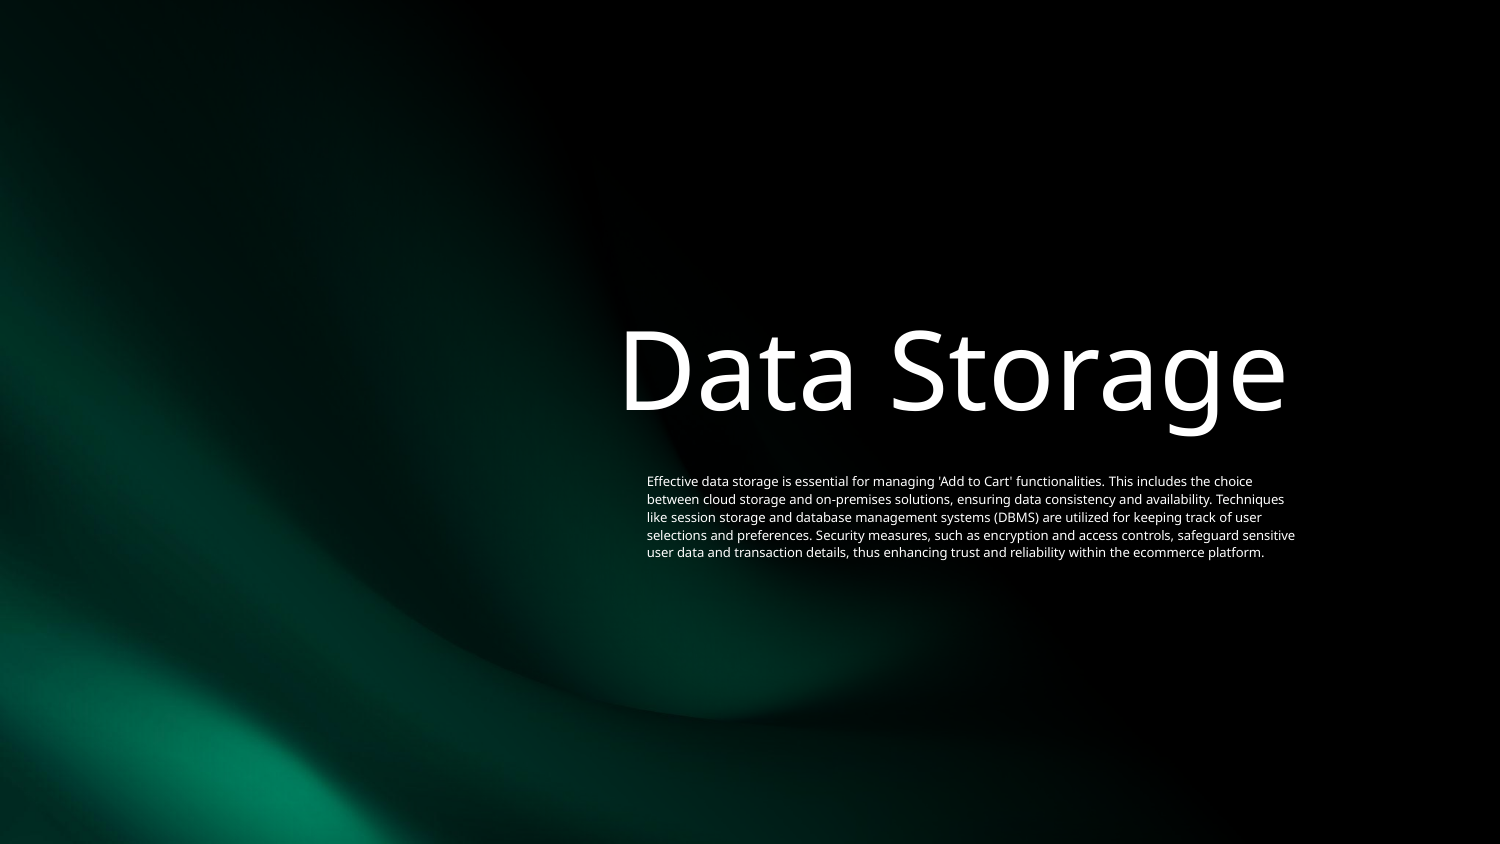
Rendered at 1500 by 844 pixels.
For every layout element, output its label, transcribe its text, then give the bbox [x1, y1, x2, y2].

title Data Storage [601, 262, 1321, 457]
subtitle Effective data storage is essential for managing 'Add to Cart' functionalities. This includes the choice between cloud storage and on-premises solutions, ensuring data consistency and availability. Techniques like session storage and database management systems (DBMS) are utilized for keeping track of user selections and preferences. Security measures, such as encryption and access controls, safeguard sensitive user data and transaction details, thus enhancing trust and reliability within the ecommerce platform. [601, 457, 1321, 580]
picture [0, 0, 1500, 844]
